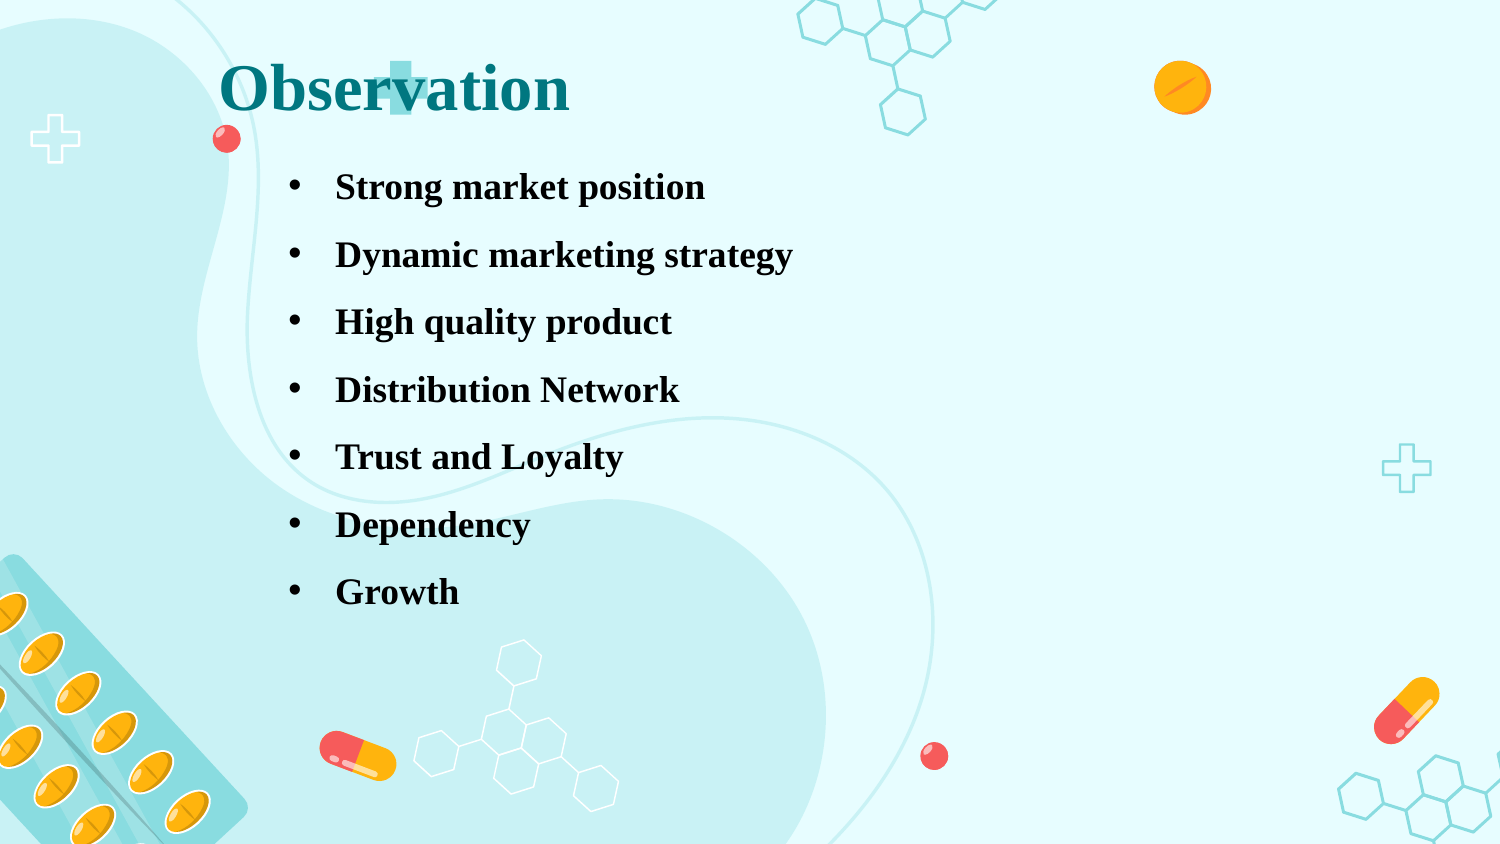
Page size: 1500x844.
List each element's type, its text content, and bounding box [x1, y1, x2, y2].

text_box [212, 124, 241, 153]
text_box Strong market position Dynamic marketing strategy High quality product Distribution Network Trust and Loyalty Dependency Growth [273, 132, 815, 700]
text_box Observation [203, 36, 587, 132]
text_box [0, 642, 248, 837]
